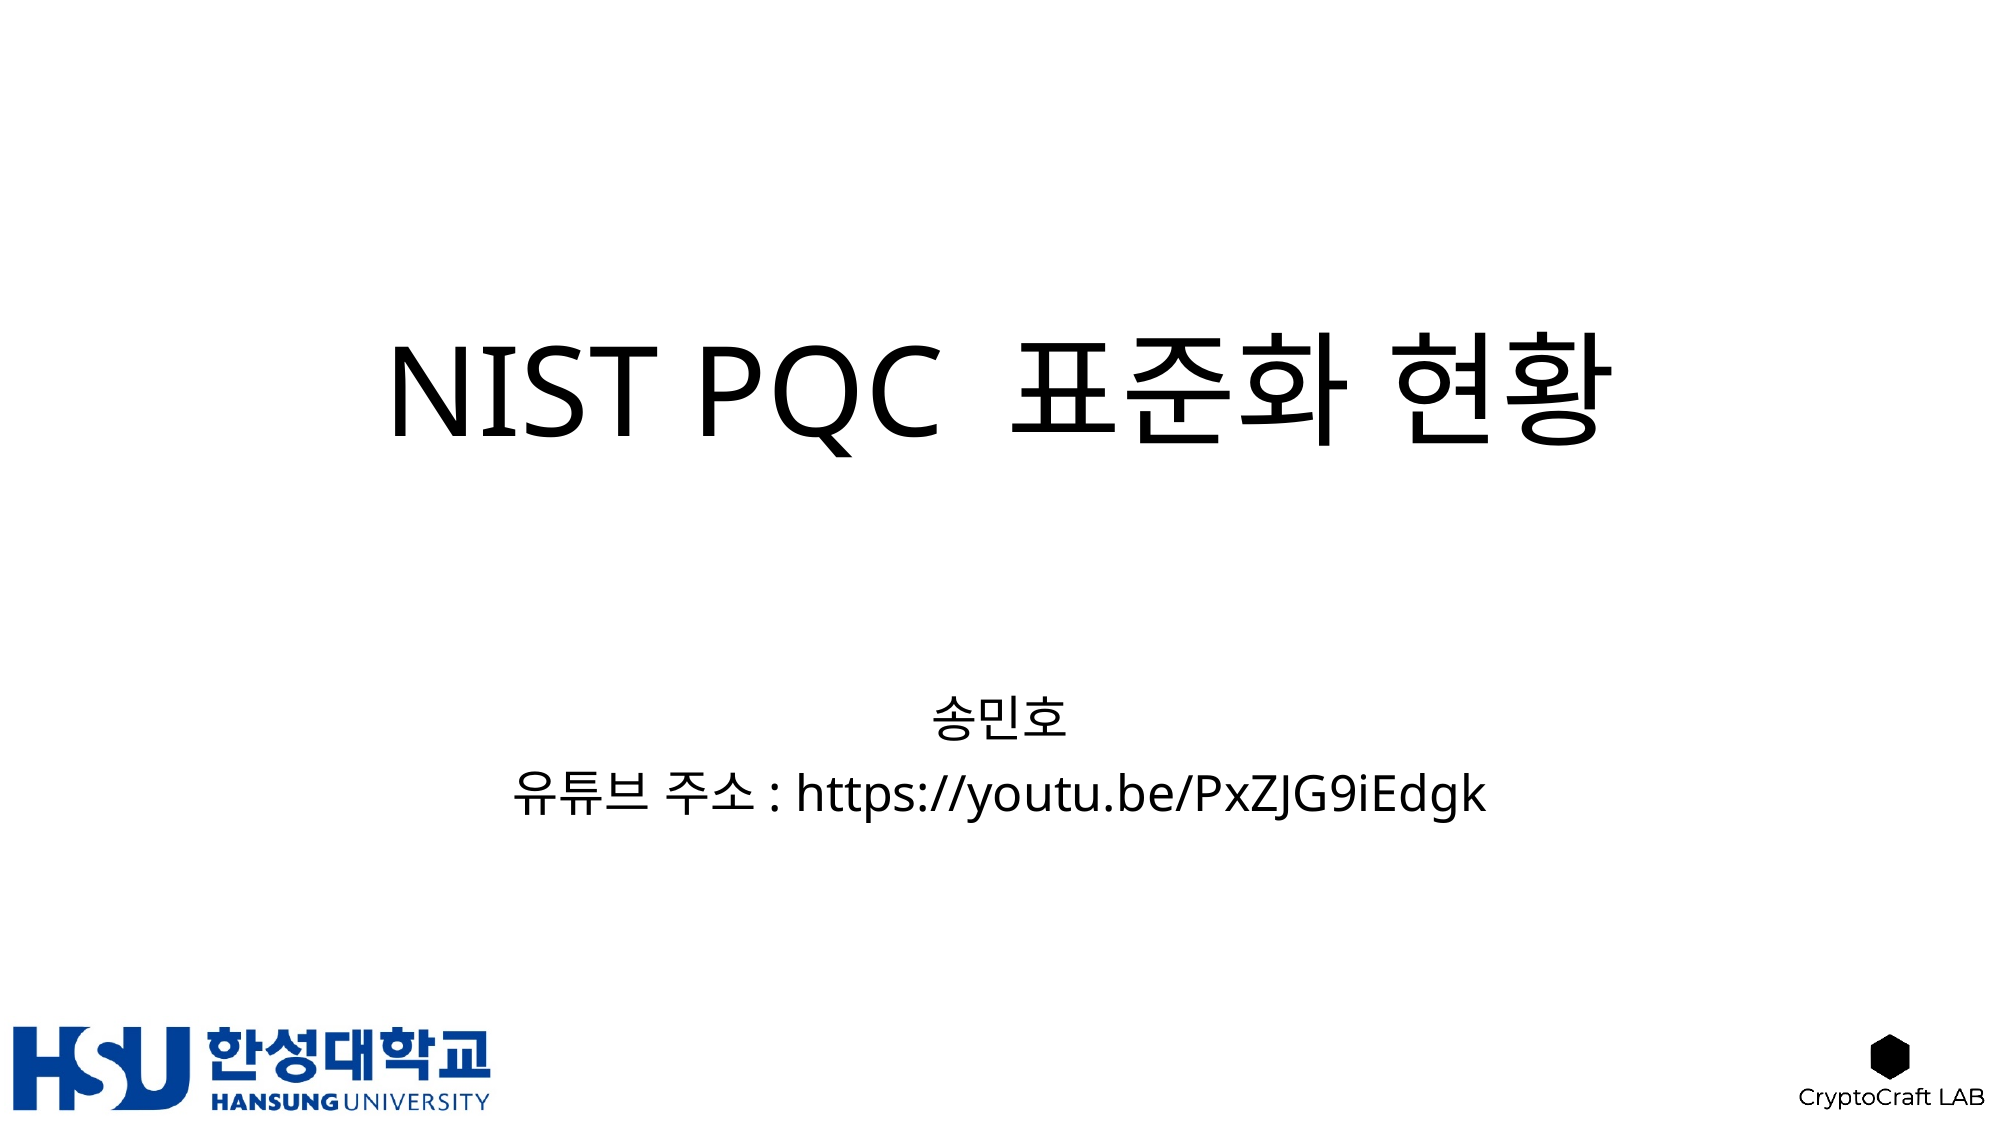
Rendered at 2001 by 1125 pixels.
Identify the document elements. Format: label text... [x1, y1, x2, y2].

picture [1784, 1019, 2000, 1125]
picture [4, 1016, 501, 1122]
title NIST PQC 표준화 현황 [0, 200, 2000, 593]
subtitle 송민호 유튜브 주소: https://youtu.be/PxZJG9iEdgk [0, 622, 2000, 895]
